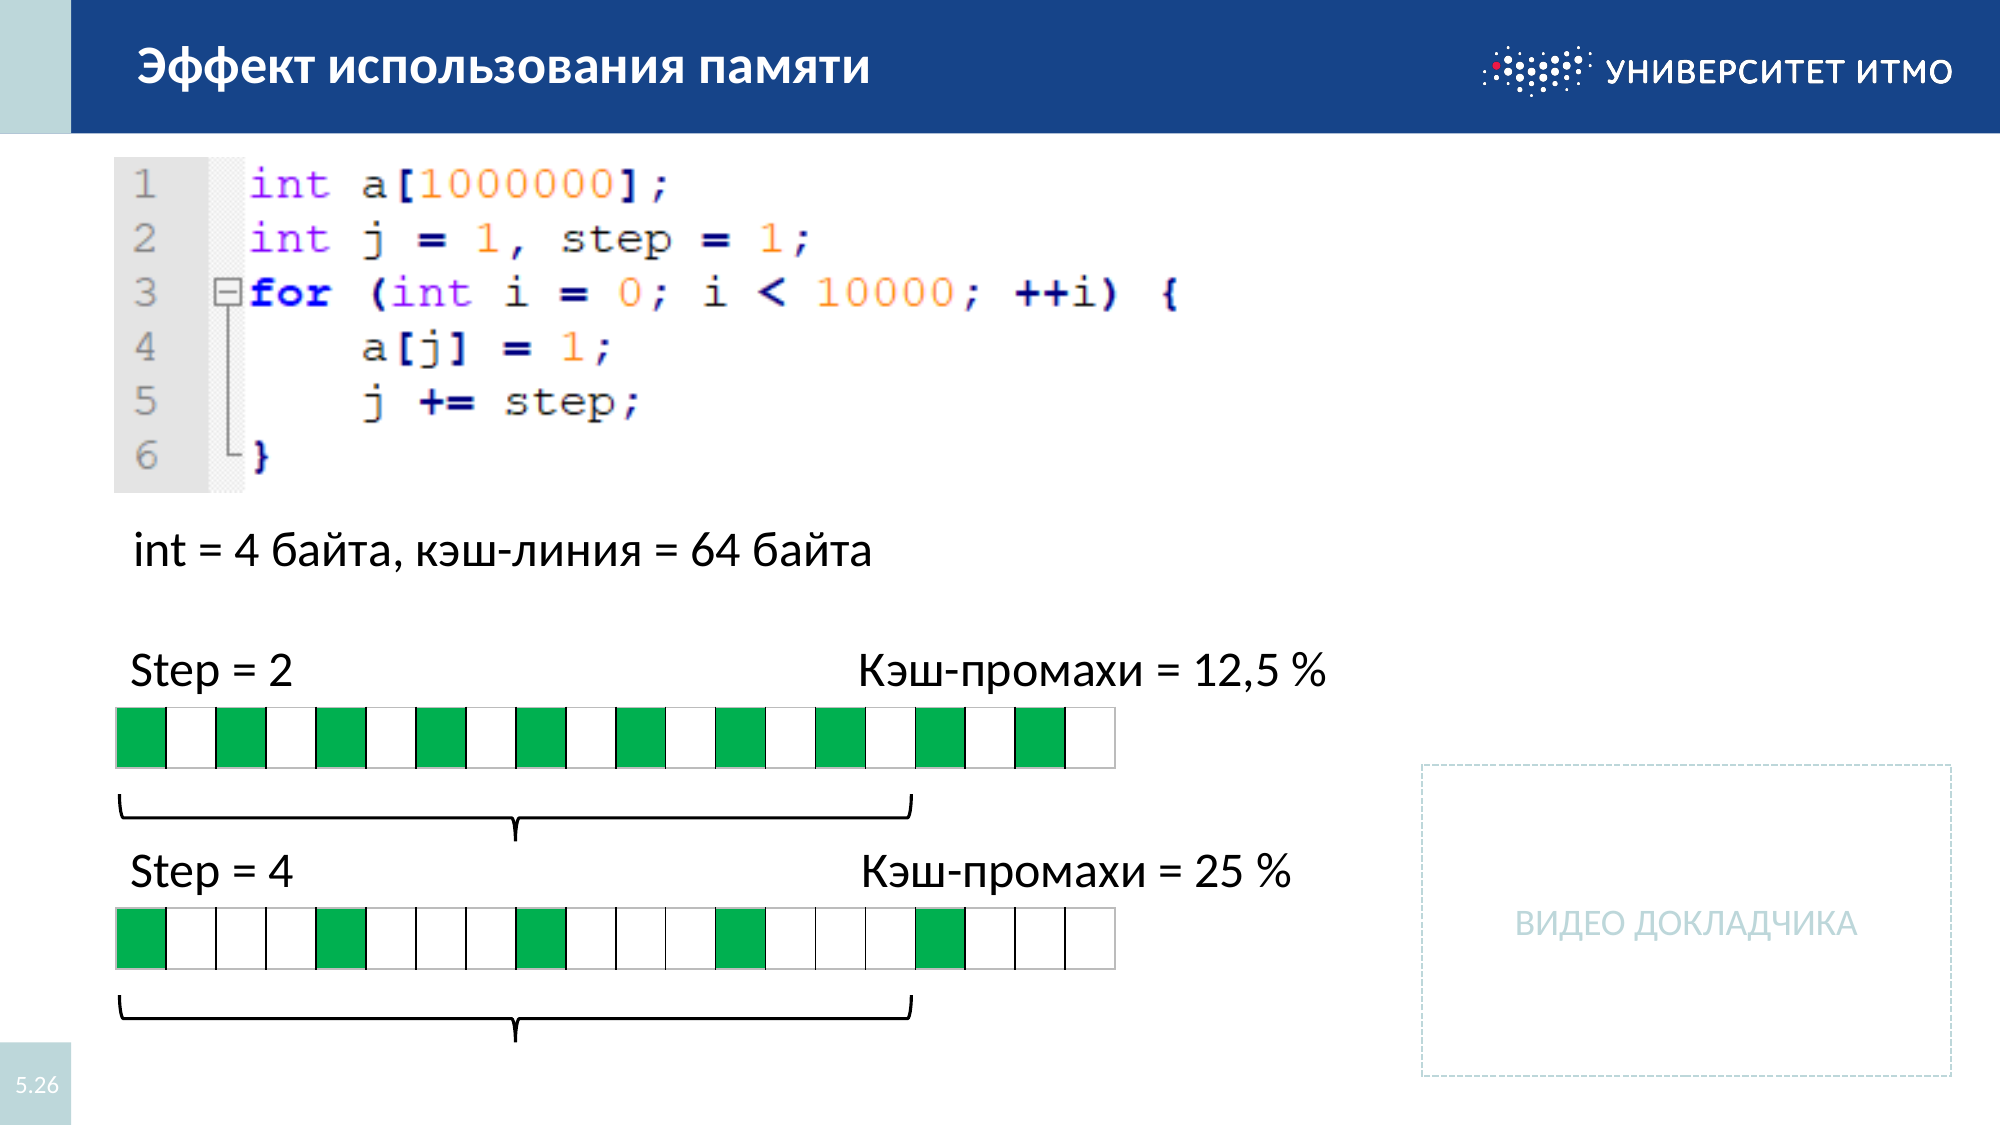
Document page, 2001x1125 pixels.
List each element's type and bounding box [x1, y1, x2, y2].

text_box [0, 0, 2000, 1125]
picture [114, 157, 1200, 493]
